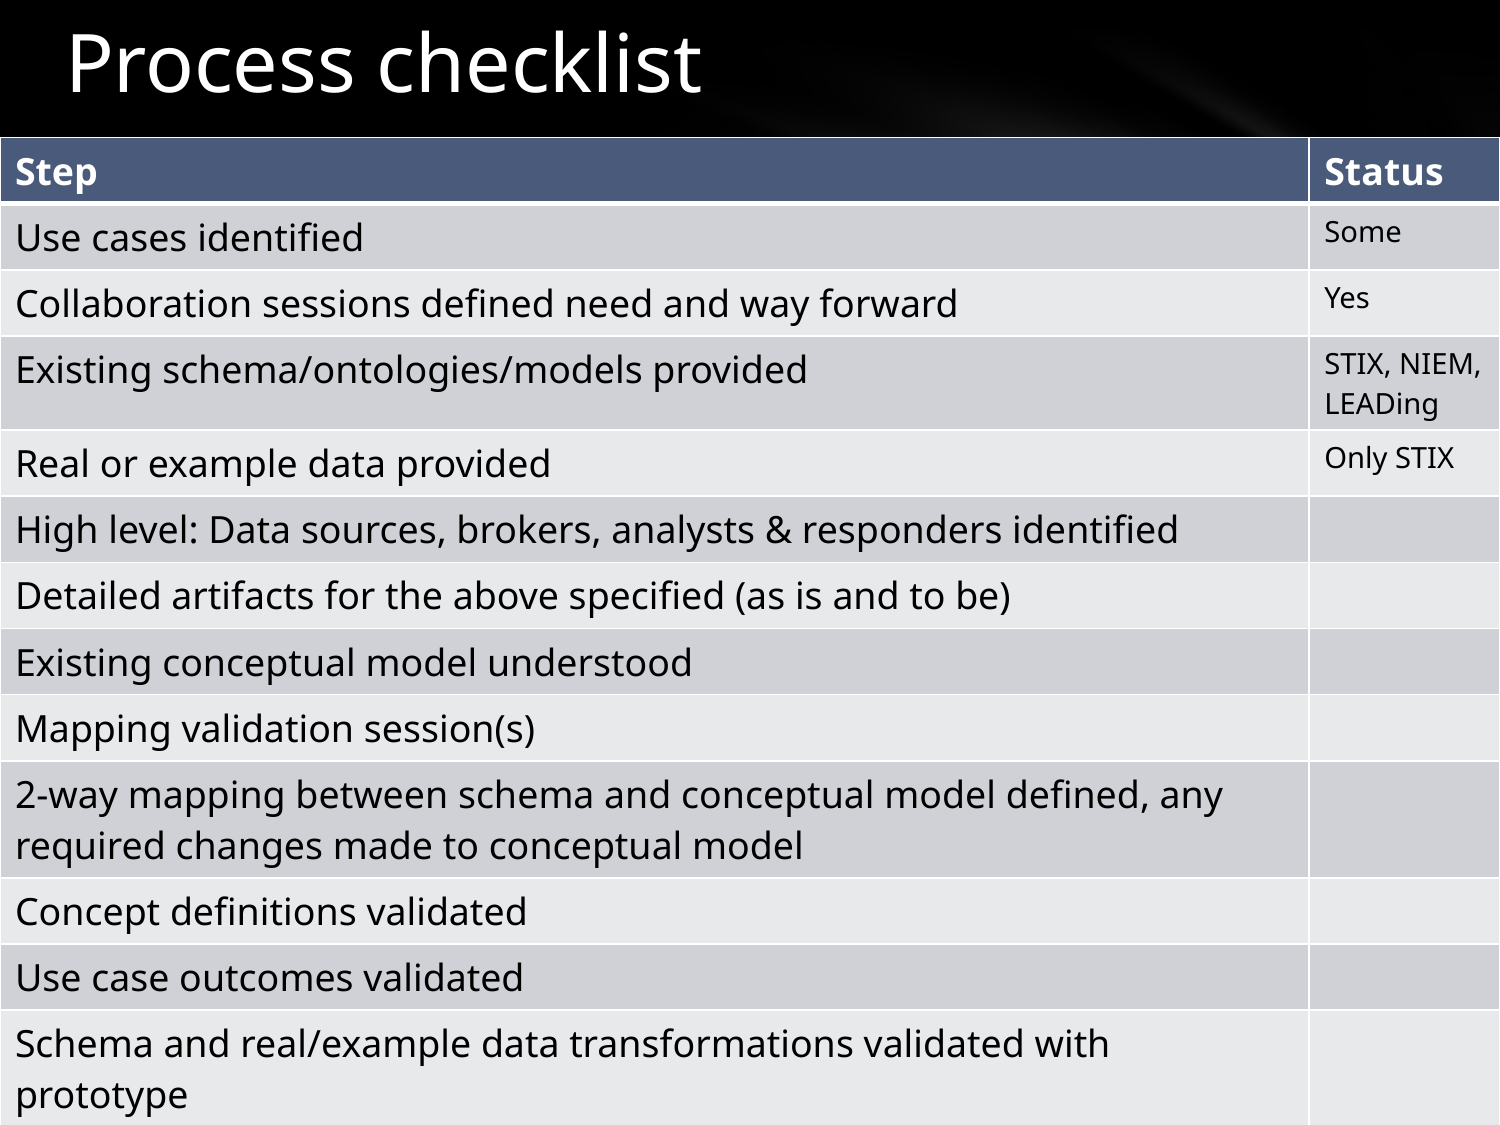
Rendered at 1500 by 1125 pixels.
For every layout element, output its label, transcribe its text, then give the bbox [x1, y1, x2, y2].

table_cell Concept definitions validated [1, 879, 1308, 943]
table_cell Use cases identified [1, 206, 1308, 269]
table_cell High level: Data sources, brokers, analysts & responders identified [1, 497, 1308, 562]
table_cell Schema and real/example data transformations validated with prototype [1, 1011, 1308, 1125]
table_cell [1310, 762, 1499, 877]
table_cell Detailed artifacts for the above specified (as is and to be) [1, 563, 1308, 628]
table_cell Use case outcomes validated [1, 945, 1308, 1009]
table_cell Only STIX [1310, 431, 1499, 495]
table_cell [1310, 563, 1499, 628]
table_cell Real or example data provided [1, 431, 1308, 495]
table_cell [1310, 695, 1499, 760]
table_header Status [1310, 138, 1499, 201]
table_cell [1310, 1011, 1499, 1125]
table_cell [1310, 629, 1499, 694]
table_cell Some [1310, 206, 1499, 269]
table_cell [1310, 879, 1499, 943]
table_cell 2-way mapping between schema and conceptual model defined, any required changes made to conceptual model [1, 762, 1308, 877]
table_cell [1310, 497, 1499, 562]
table_cell STIX, NIEM, LEADing [1310, 337, 1499, 429]
table_cell [1310, 945, 1499, 1009]
title Process checklist [50, 3, 1310, 116]
table_cell Yes [1310, 271, 1499, 335]
table_cell Mapping validation session(s) [1, 695, 1308, 760]
table_cell Existing conceptual model understood [1, 629, 1308, 694]
table_header Step [1, 138, 1308, 201]
table_cell Collaboration sessions defined need and way forward [1, 271, 1308, 335]
table_cell Existing schema/ontologies/models provided [1, 337, 1308, 429]
